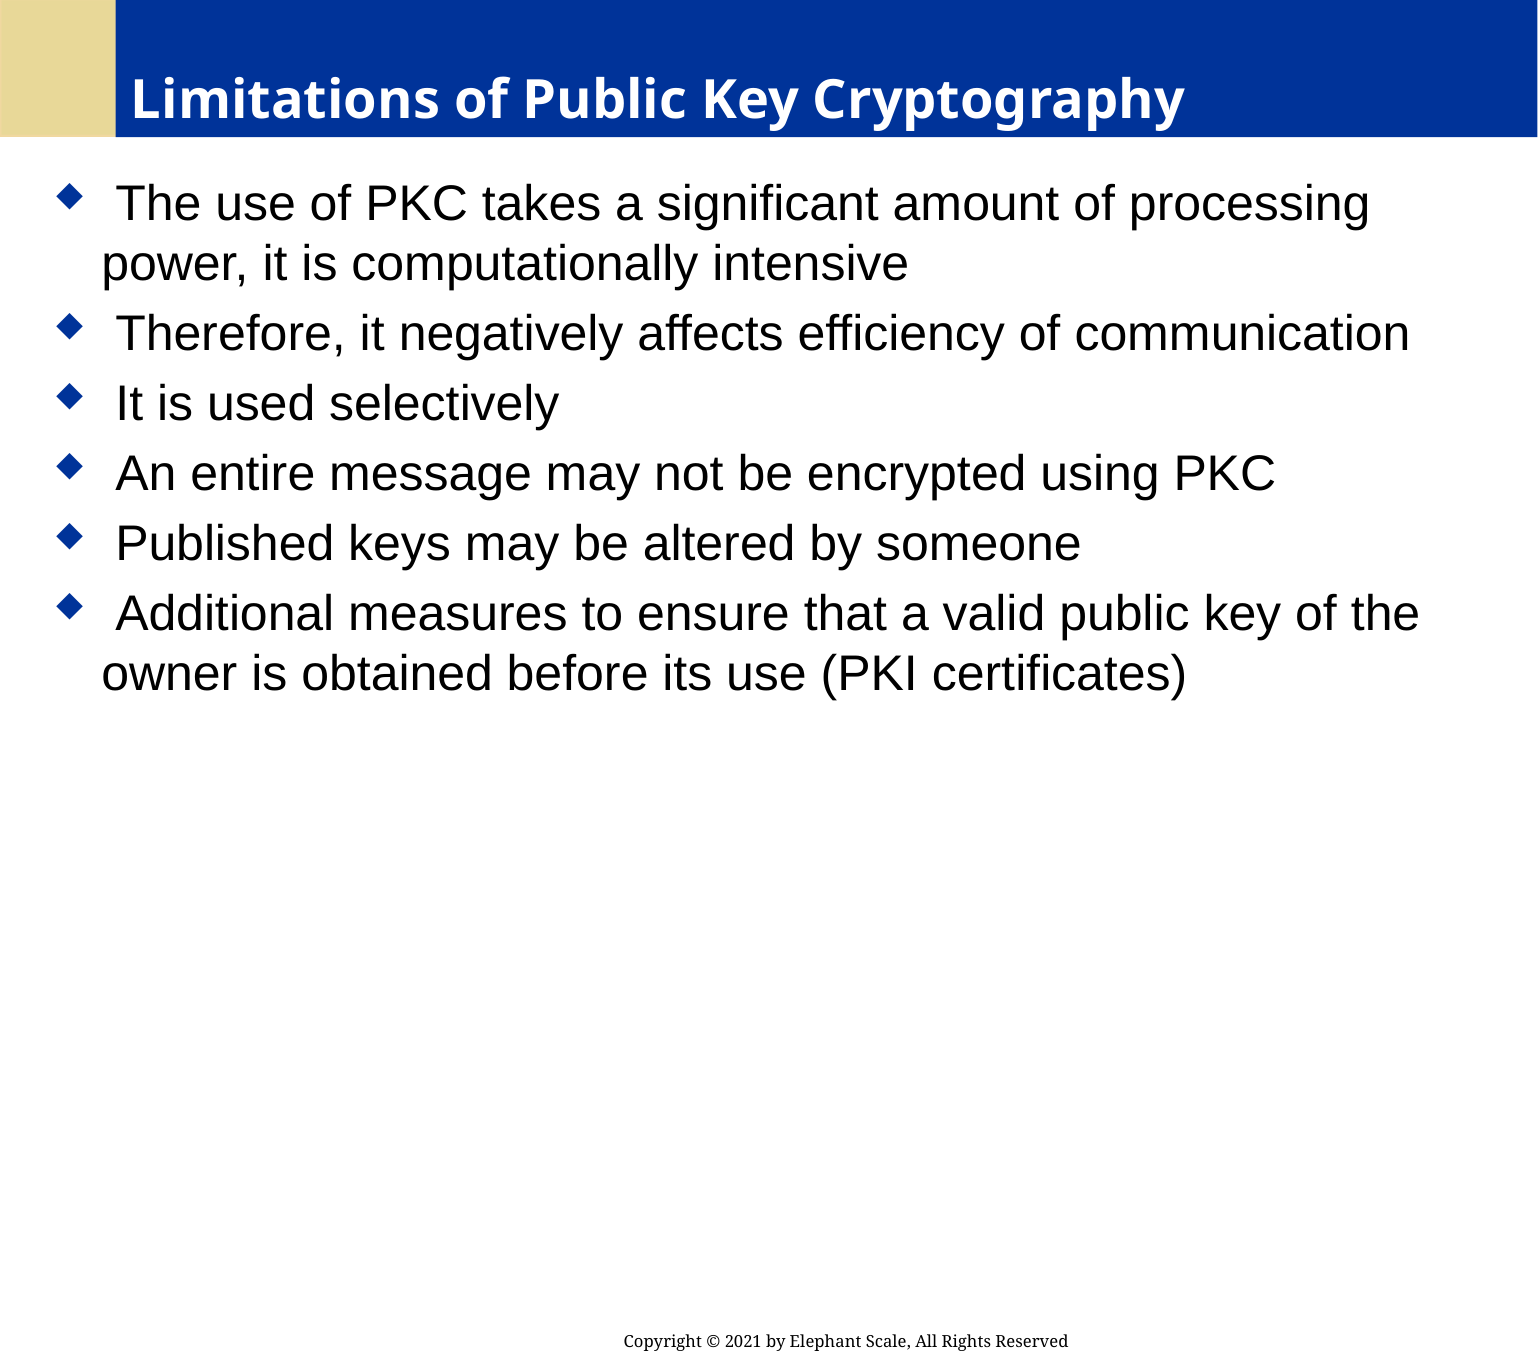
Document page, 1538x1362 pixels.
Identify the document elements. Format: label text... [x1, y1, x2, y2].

picture [0, 0, 115, 137]
text_box Copyright © 2021 by Elephant Scale, All Rights Reserved [608, 1322, 1085, 1358]
list The use of PKC takes a significant amount of processing power, it is computationally intensive Therefore, it negatively affects efficiency of communication It is used selectively An entire message may not be encrypted using PKC Published keys may be altered by someone Additional measures to ensure that a valid public key of the owner is obtained before its use (PKI certificates) [38, 162, 1500, 1284]
title Limitations of Public Key Cryptography [115, 0, 1538, 138]
